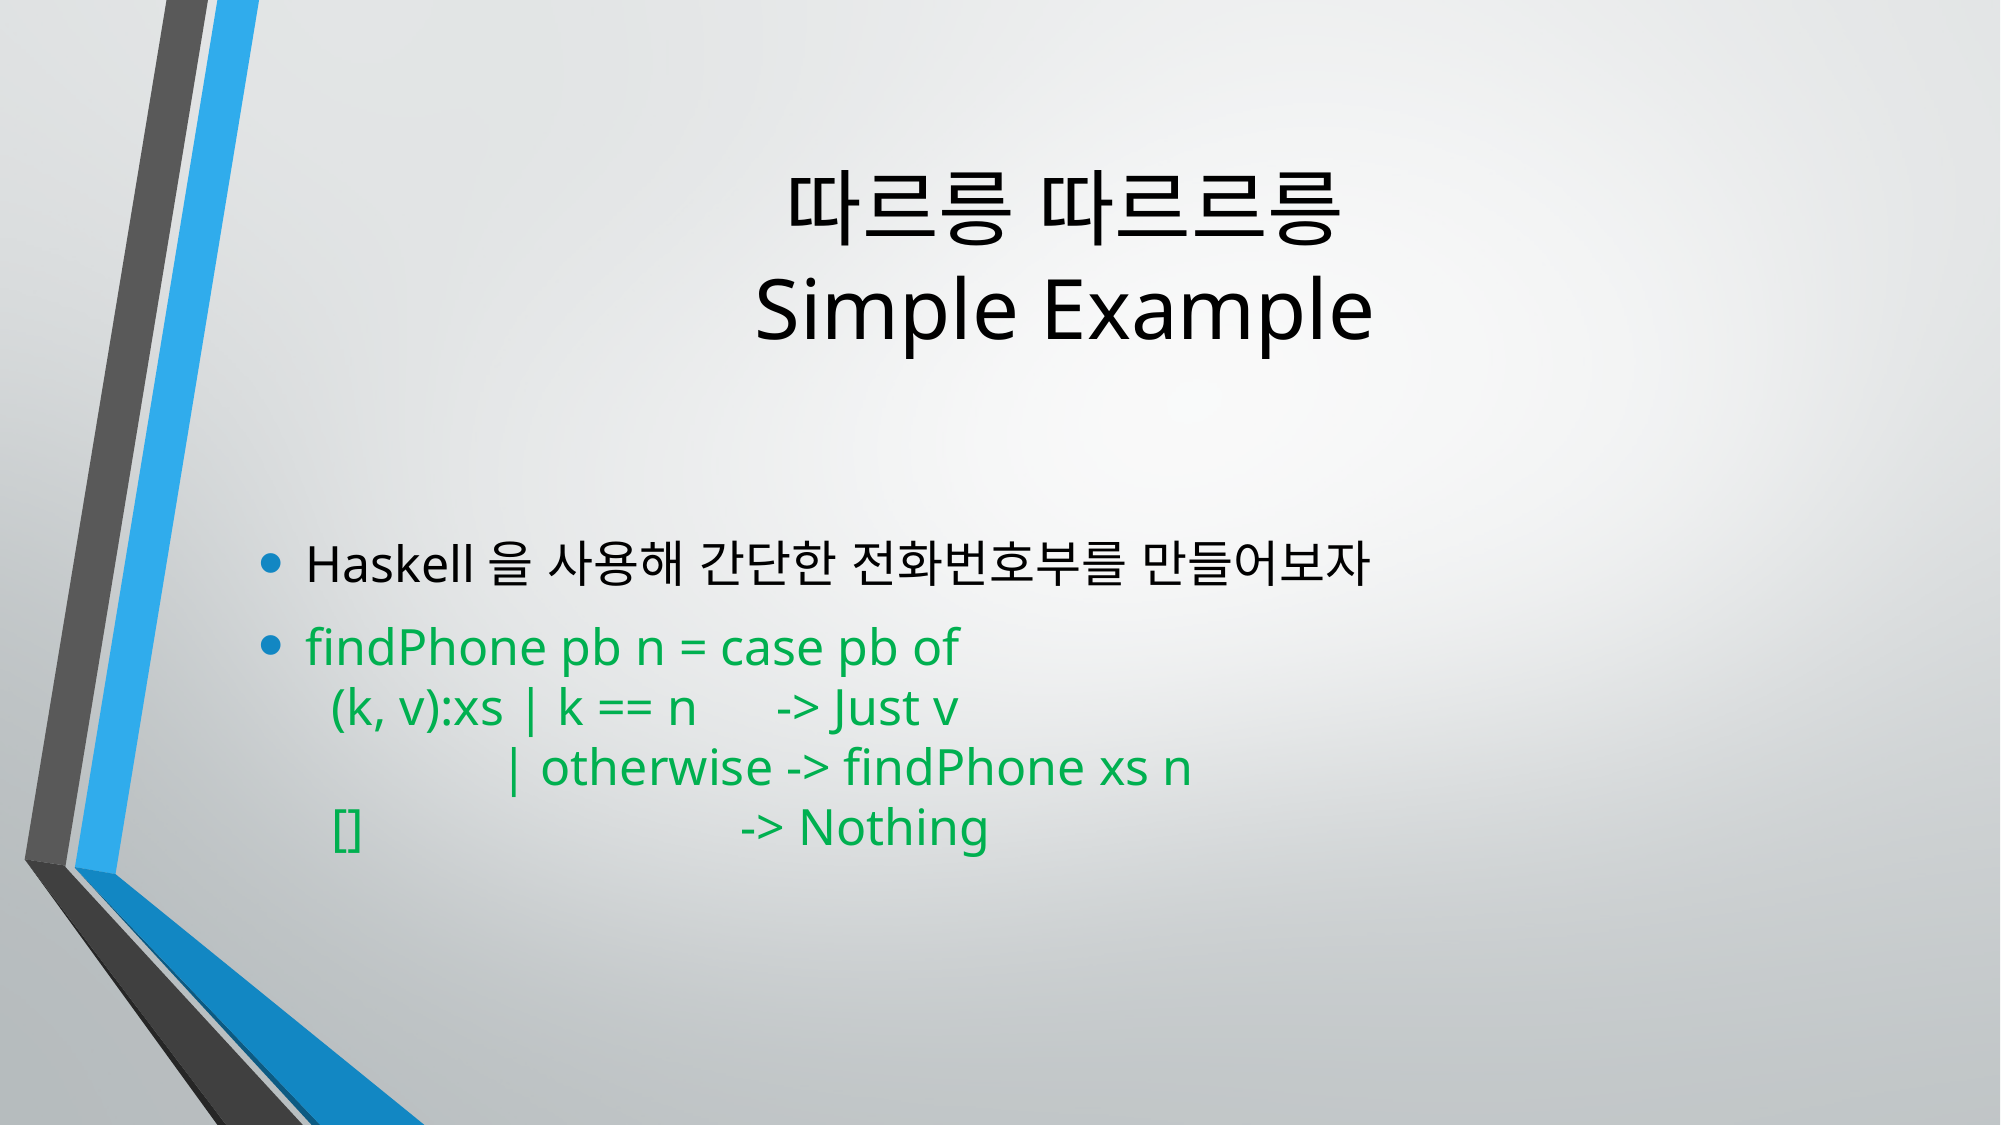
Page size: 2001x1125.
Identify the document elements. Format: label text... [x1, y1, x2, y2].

list Haskell을 사용해 간단한 전화번호부를 만들어보자 findPhone pb n = case pb of (k, v):xs | k == n -> Just v | otherwise -> findPhone xs n [] -> Nothing [243, 437, 1887, 950]
title 따르릉 따르르릉 Simple Example [243, 112, 1887, 400]
